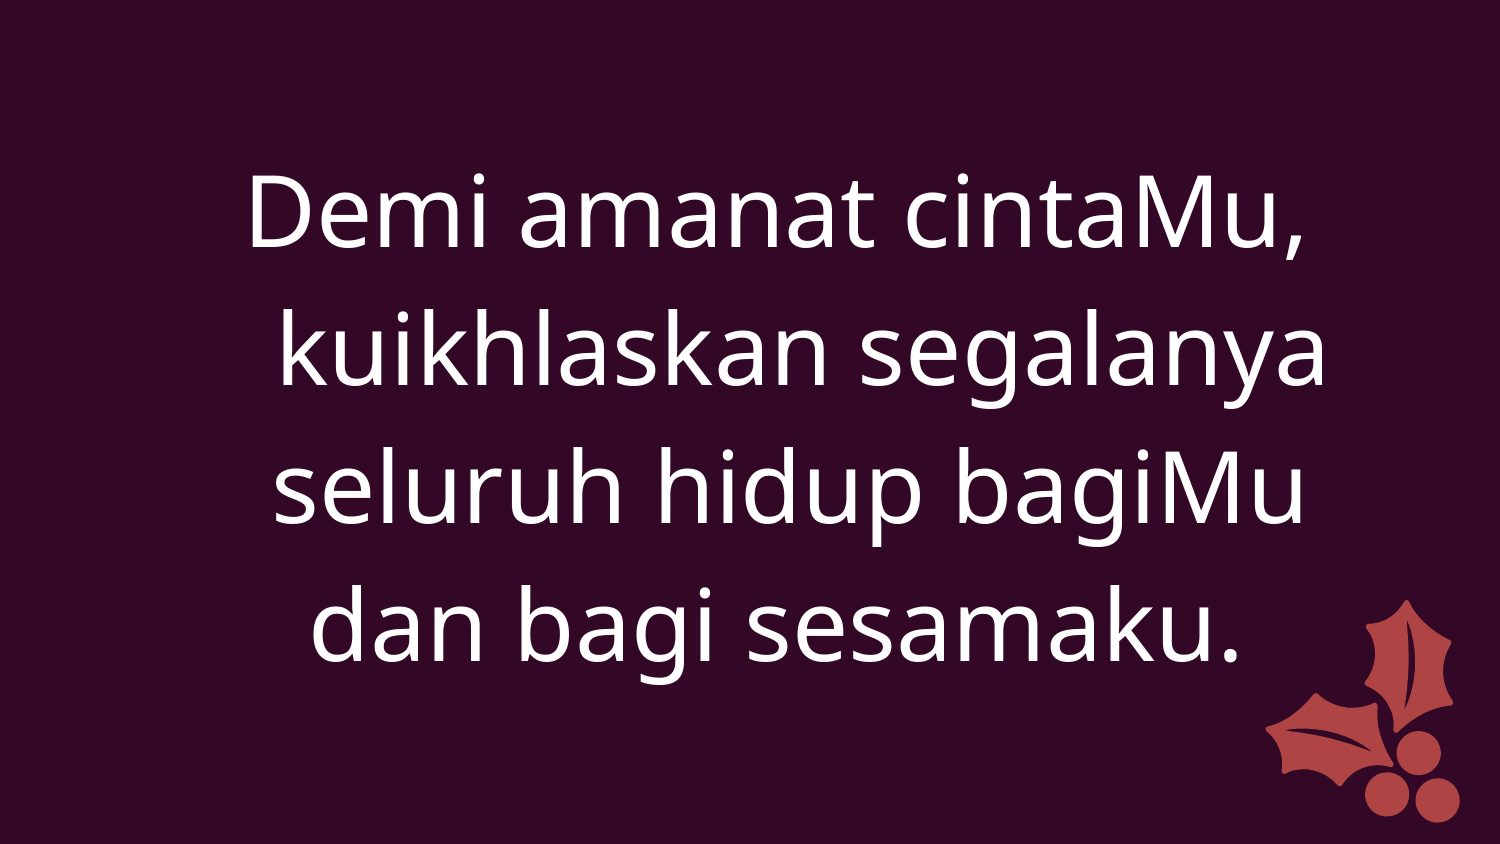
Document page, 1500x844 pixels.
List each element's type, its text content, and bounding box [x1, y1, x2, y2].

text_box Demi amanat cintaMu, kuikhlaskan segalanya seluruh hidup bagiMu dan bagi sesamaku. [50, 114, 1481, 844]
